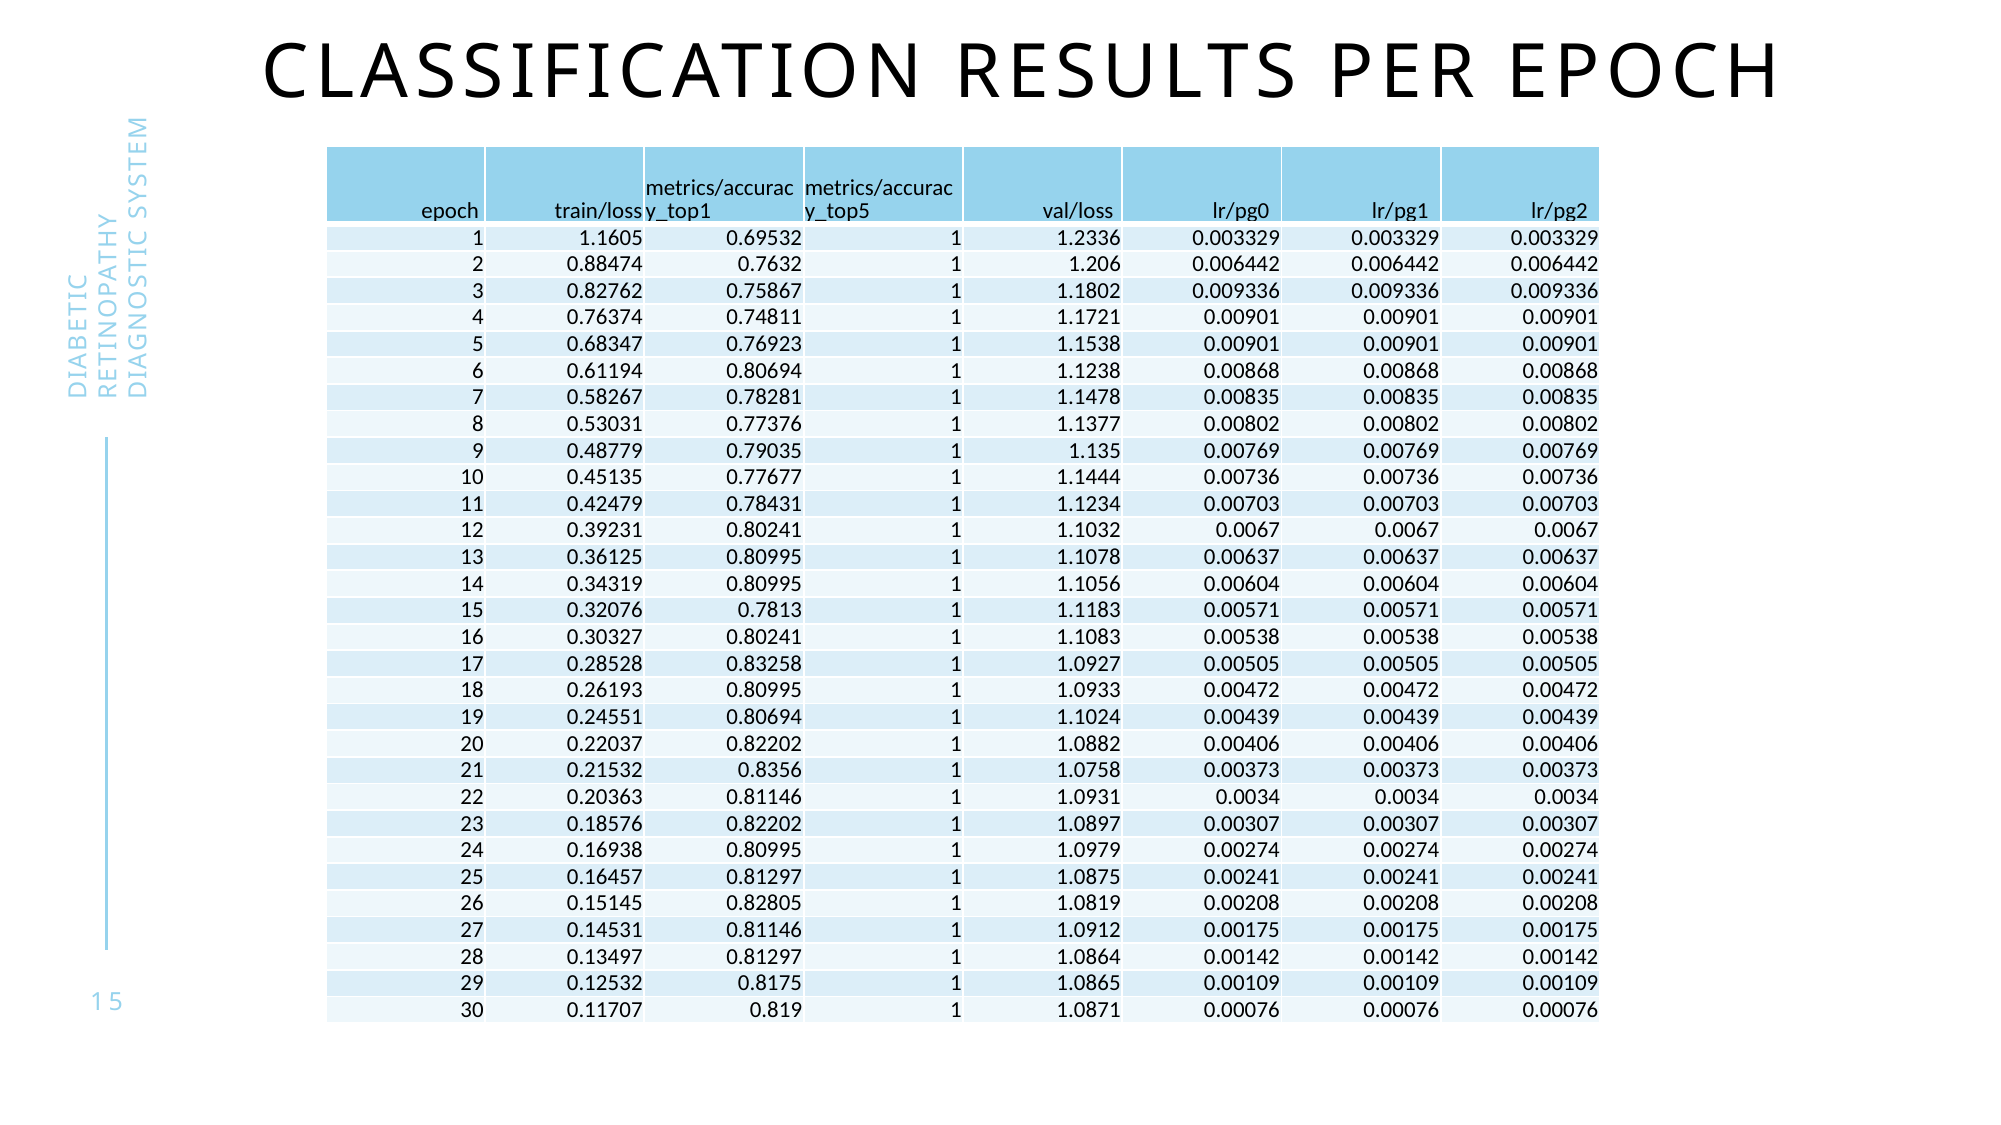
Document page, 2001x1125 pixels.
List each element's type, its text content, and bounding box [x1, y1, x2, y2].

table_cell 1.1538 [964, 332, 1121, 356]
table_cell 0.42479 [486, 491, 643, 516]
table_cell 3 [327, 278, 484, 303]
table_cell 0.00901 [1123, 305, 1281, 330]
table_cell 0.7632 [645, 252, 803, 276]
table_cell 0.003329 [1123, 227, 1281, 250]
table_cell 0.81146 [645, 917, 803, 942]
table_cell 0.00802 [1442, 411, 1599, 436]
table_cell 0.0067 [1442, 518, 1599, 543]
table_header lr/pg2 [1442, 147, 1599, 221]
table_cell 0.78281 [645, 385, 803, 410]
table_cell 0.8175 [645, 971, 803, 996]
table_cell 1.0871 [964, 997, 1121, 1022]
table_cell 0.00076 [1442, 997, 1599, 1022]
table_cell 0.00472 [1442, 678, 1599, 703]
table_cell 1 [805, 944, 962, 969]
table_cell 1 [805, 758, 962, 783]
table_cell 1 [805, 252, 962, 276]
table_cell 0.00769 [1282, 438, 1440, 463]
table_cell 0.11707 [486, 997, 643, 1022]
table_cell 0.13497 [486, 944, 643, 969]
table_cell 0.00109 [1442, 971, 1599, 996]
table_cell 1.206 [964, 252, 1121, 276]
table_cell 17 [327, 651, 484, 676]
table_cell 0.80995 [645, 838, 803, 862]
table_cell 1.1238 [964, 358, 1121, 383]
table_header metrics/accuracy_top1 [645, 147, 803, 221]
table_cell 1.0933 [964, 678, 1121, 703]
table_cell 0.74811 [645, 305, 803, 330]
table_cell 30 [327, 997, 484, 1022]
table_cell 0.00307 [1282, 811, 1440, 836]
table_cell 0.00736 [1123, 465, 1281, 490]
table_cell 0.00769 [1442, 438, 1599, 463]
table_cell 0.22037 [486, 731, 643, 756]
table_cell 23 [327, 811, 484, 836]
table_cell 0.82202 [645, 731, 803, 756]
table_cell 0.006442 [1442, 252, 1599, 276]
table_cell 1.1605 [486, 227, 643, 250]
table_cell 1 [805, 678, 962, 703]
table_cell 0.00109 [1123, 971, 1281, 996]
table_cell 0.00604 [1442, 571, 1599, 596]
table_cell 6 [327, 358, 484, 383]
table_cell 1.0865 [964, 971, 1121, 996]
table_cell 0.00868 [1123, 358, 1281, 383]
table_cell 0.00901 [1442, 332, 1599, 356]
table_cell 27 [327, 917, 484, 942]
table_cell 0.009336 [1282, 278, 1440, 303]
table_cell 0.81146 [645, 784, 803, 809]
table_cell 0.00274 [1123, 838, 1281, 862]
table_cell 1 [805, 278, 962, 303]
table_cell 0.21532 [486, 758, 643, 783]
table_cell 0.81297 [645, 864, 803, 889]
table_cell 0.00208 [1442, 891, 1599, 916]
table_cell 28 [327, 944, 484, 969]
table_cell 15 [327, 598, 484, 623]
table_cell 19 [327, 704, 484, 729]
table_cell 0.00835 [1282, 385, 1440, 410]
table_cell 0.00802 [1282, 411, 1440, 436]
table_cell 0.00142 [1282, 944, 1440, 969]
table_cell 1.0758 [964, 758, 1121, 783]
table_cell 0.00307 [1123, 811, 1281, 836]
table_cell 0.00142 [1442, 944, 1599, 969]
table_cell 0.8356 [645, 758, 803, 783]
table_cell 0.48779 [486, 438, 643, 463]
table_header epoch [327, 147, 484, 221]
table_cell 0.00241 [1123, 864, 1281, 889]
table_cell 0.00373 [1442, 758, 1599, 783]
table_cell 13 [327, 545, 484, 569]
table_cell 1.0875 [964, 864, 1121, 889]
table_cell 1 [805, 997, 962, 1022]
table_cell 24 [327, 838, 484, 862]
table_cell 0.00175 [1282, 917, 1440, 942]
table_cell 0.00274 [1282, 838, 1440, 862]
table_cell 0.80694 [645, 358, 803, 383]
table_cell 10 [327, 465, 484, 490]
table_cell 0.00142 [1123, 944, 1281, 969]
table_cell 0.00241 [1442, 864, 1599, 889]
table_cell 0.00076 [1282, 997, 1440, 1022]
table_cell 1.0819 [964, 891, 1121, 916]
table_cell 0.78431 [645, 491, 803, 516]
table_cell 0.18576 [486, 811, 643, 836]
table_cell 1 [805, 598, 962, 623]
table_cell 1.0912 [964, 917, 1121, 942]
table_cell 1.1721 [964, 305, 1121, 330]
table_cell 0.83258 [645, 651, 803, 676]
table_header val/loss [964, 147, 1121, 221]
table_cell 1.1032 [964, 518, 1121, 543]
table_cell 0.77677 [645, 465, 803, 490]
table_cell 0.00439 [1282, 704, 1440, 729]
table_cell 1.1802 [964, 278, 1121, 303]
table_cell 0.00439 [1442, 704, 1599, 729]
table_cell 0.14531 [486, 917, 643, 942]
table_cell 0.80995 [645, 571, 803, 596]
table_cell 1 [805, 784, 962, 809]
table_cell 0.00373 [1123, 758, 1281, 783]
table_cell 0.00736 [1442, 465, 1599, 490]
table_cell 29 [327, 971, 484, 996]
table_cell 1 [805, 971, 962, 996]
table_cell 8 [327, 411, 484, 436]
table_cell 0.15145 [486, 891, 643, 916]
table_cell 0.819 [645, 997, 803, 1022]
table_cell 1 [805, 332, 962, 356]
table_cell 16 [327, 625, 484, 649]
table_cell 0.0067 [1123, 518, 1281, 543]
table_cell 0.68347 [486, 332, 643, 356]
table_cell 1.1056 [964, 571, 1121, 596]
table_cell 1.1377 [964, 411, 1121, 436]
table_cell 1 [805, 731, 962, 756]
table_cell 1.1444 [964, 465, 1121, 490]
table_cell 0.00538 [1123, 625, 1281, 649]
table_cell 0.00538 [1282, 625, 1440, 649]
table_cell 1.1024 [964, 704, 1121, 729]
table_cell 0.00901 [1282, 305, 1440, 330]
table_cell 0.80241 [645, 625, 803, 649]
table_cell 0.00505 [1282, 651, 1440, 676]
table_cell 1 [805, 917, 962, 942]
table_cell 0.00604 [1123, 571, 1281, 596]
table_cell 0.006442 [1123, 252, 1281, 276]
table_cell 14 [327, 571, 484, 596]
table_cell 1.1083 [964, 625, 1121, 649]
table_cell 0.82202 [645, 811, 803, 836]
table_cell 0.00307 [1442, 811, 1599, 836]
table_cell 1.135 [964, 438, 1121, 463]
table_cell 0.00703 [1442, 491, 1599, 516]
table_cell 0.00538 [1442, 625, 1599, 649]
table_cell 0.00571 [1123, 598, 1281, 623]
table_cell 1 [805, 358, 962, 383]
table_cell 5 [327, 332, 484, 356]
title Classification results per epoch [215, 32, 1829, 183]
table_cell 0.00571 [1282, 598, 1440, 623]
table_cell 0.81297 [645, 944, 803, 969]
table_cell 0.00604 [1282, 571, 1440, 596]
table_cell 0.16938 [486, 838, 643, 862]
table_cell 0.80694 [645, 704, 803, 729]
table_cell 0.00472 [1123, 678, 1281, 703]
table_cell 1.1078 [964, 545, 1121, 569]
table_cell 0.00802 [1123, 411, 1281, 436]
table_cell 1.1478 [964, 385, 1121, 410]
table_cell 1 [805, 385, 962, 410]
table_header train/loss [486, 147, 643, 221]
table_cell 0.00175 [1442, 917, 1599, 942]
table_cell 0.0034 [1282, 784, 1440, 809]
table_header lr/pg0 [1123, 147, 1281, 221]
table_cell 0.00241 [1282, 864, 1440, 889]
table_cell 0.00736 [1282, 465, 1440, 490]
table_cell 0.53031 [486, 411, 643, 436]
slide_number 15 [68, 987, 144, 1018]
table_header lr/pg1 [1282, 147, 1440, 221]
table_cell 0.0034 [1442, 784, 1599, 809]
table_cell 0.00901 [1123, 332, 1281, 356]
table_cell 0.00406 [1282, 731, 1440, 756]
table_cell 0.39231 [486, 518, 643, 543]
table_cell 0.61194 [486, 358, 643, 383]
table_cell 1 [805, 891, 962, 916]
table_cell 22 [327, 784, 484, 809]
table_cell 1 [805, 465, 962, 490]
table_cell 0.77376 [645, 411, 803, 436]
table_cell 0.006442 [1282, 252, 1440, 276]
table_cell 0.12532 [486, 971, 643, 996]
table_cell 0.00868 [1442, 358, 1599, 383]
table_cell 0.79035 [645, 438, 803, 463]
table_cell 0.76374 [486, 305, 643, 330]
table_cell 25 [327, 864, 484, 889]
table_cell 1.1234 [964, 491, 1121, 516]
table_cell 0.76923 [645, 332, 803, 356]
table_cell 0.82762 [486, 278, 643, 303]
table_cell 12 [327, 518, 484, 543]
table_cell 1.0979 [964, 838, 1121, 862]
table_cell 2 [327, 252, 484, 276]
table_cell 1.2336 [964, 227, 1121, 250]
table_cell 1 [805, 411, 962, 436]
table_cell 0.34319 [486, 571, 643, 596]
table_cell 0.20363 [486, 784, 643, 809]
table_cell 0.28528 [486, 651, 643, 676]
table_cell 21 [327, 758, 484, 783]
table_cell 0.009336 [1123, 278, 1281, 303]
table_cell 1.0927 [964, 651, 1121, 676]
table_cell 1 [805, 227, 962, 250]
table_cell 0.80241 [645, 518, 803, 543]
table_cell 1 [805, 704, 962, 729]
table_cell 18 [327, 678, 484, 703]
table_cell 1.0882 [964, 731, 1121, 756]
table_cell 4 [327, 305, 484, 330]
table_cell 0.00406 [1123, 731, 1281, 756]
table_cell 0.00505 [1123, 651, 1281, 676]
table_cell 1 [805, 625, 962, 649]
table_cell 1.0864 [964, 944, 1121, 969]
table_cell 0.0034 [1123, 784, 1281, 809]
table_cell 1 [805, 838, 962, 862]
table_cell 0.00637 [1123, 545, 1281, 569]
table_cell 1 [805, 571, 962, 596]
table_cell 1 [327, 227, 484, 250]
table_cell 0.00208 [1123, 891, 1281, 916]
table_cell 9 [327, 438, 484, 463]
table_cell 11 [327, 491, 484, 516]
table_cell 0.45135 [486, 465, 643, 490]
table_cell 0.00835 [1123, 385, 1281, 410]
table_cell 0.00703 [1123, 491, 1281, 516]
table_cell 0.69532 [645, 227, 803, 250]
table_cell 0.00175 [1123, 917, 1281, 942]
table_cell 1 [805, 811, 962, 836]
footer Diabetic retinopathy diagnostic system [90, 107, 122, 400]
table_cell 0.00571 [1442, 598, 1599, 623]
table_cell 0.24551 [486, 704, 643, 729]
table_cell 0.00835 [1442, 385, 1599, 410]
table_cell 0.58267 [486, 385, 643, 410]
table_cell 1.1183 [964, 598, 1121, 623]
table_header metrics/accuracy_top5 [805, 147, 962, 221]
table_cell 0.16457 [486, 864, 643, 889]
table_cell 0.80995 [645, 545, 803, 569]
table_cell 7 [327, 385, 484, 410]
table_cell 0.26193 [486, 678, 643, 703]
table_cell 1.0931 [964, 784, 1121, 809]
table_cell 1 [805, 545, 962, 569]
table_cell 0.00076 [1123, 997, 1281, 1022]
table_cell 26 [327, 891, 484, 916]
table_cell 0.00505 [1442, 651, 1599, 676]
table_cell 0.00439 [1123, 704, 1281, 729]
table_cell 1 [805, 438, 962, 463]
table_cell 0.30327 [486, 625, 643, 649]
table_cell 0.00472 [1282, 678, 1440, 703]
table_cell 0.003329 [1442, 227, 1599, 250]
table_cell 0.00637 [1282, 545, 1440, 569]
table_cell 0.00637 [1442, 545, 1599, 569]
table_cell 0.00274 [1442, 838, 1599, 862]
table_cell 0.32076 [486, 598, 643, 623]
table_cell 1.0897 [964, 811, 1121, 836]
table_cell 0.80995 [645, 678, 803, 703]
table_cell 0.00703 [1282, 491, 1440, 516]
table_cell 1 [805, 651, 962, 676]
table_cell 20 [327, 731, 484, 756]
table_cell 0.00901 [1442, 305, 1599, 330]
table_cell 0.75867 [645, 278, 803, 303]
table_cell 0.00109 [1282, 971, 1440, 996]
table_cell 1 [805, 864, 962, 889]
table_cell 0.009336 [1442, 278, 1599, 303]
table_cell 1 [805, 518, 962, 543]
table_cell 0.0067 [1282, 518, 1440, 543]
table_cell 0.36125 [486, 545, 643, 569]
table_cell 0.003329 [1282, 227, 1440, 250]
table_cell 0.00406 [1442, 731, 1599, 756]
table_cell 0.88474 [486, 252, 643, 276]
table_cell 0.82805 [645, 891, 803, 916]
table_cell 0.00373 [1282, 758, 1440, 783]
table_cell 0.00208 [1282, 891, 1440, 916]
table_cell 0.00868 [1282, 358, 1440, 383]
table_cell 0.00901 [1282, 332, 1440, 356]
table_cell 1 [805, 491, 962, 516]
table_cell 0.7813 [645, 598, 803, 623]
table_cell 1 [805, 305, 962, 330]
table_cell 0.00769 [1123, 438, 1281, 463]
